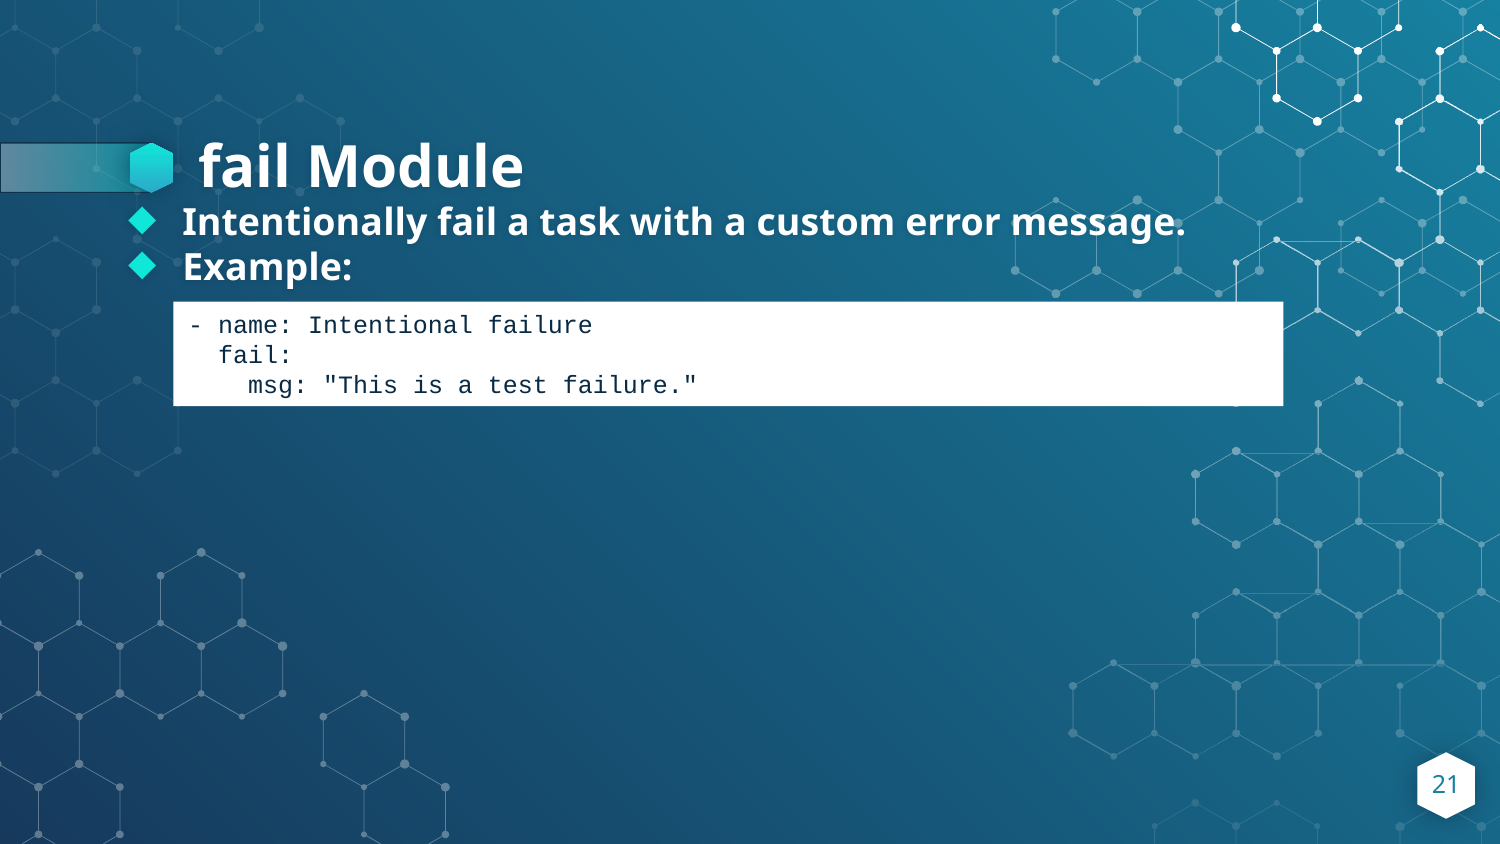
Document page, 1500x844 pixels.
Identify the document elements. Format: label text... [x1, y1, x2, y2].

title fail Module [198, 140, 1302, 194]
list Intentionally fail a task with a custom error message. Example: [107, 197, 1350, 724]
text_box - name: Intentional failure fail: msg: "This is a test failure." [173, 301, 1284, 407]
slide_number 21 [1417, 752, 1475, 819]
